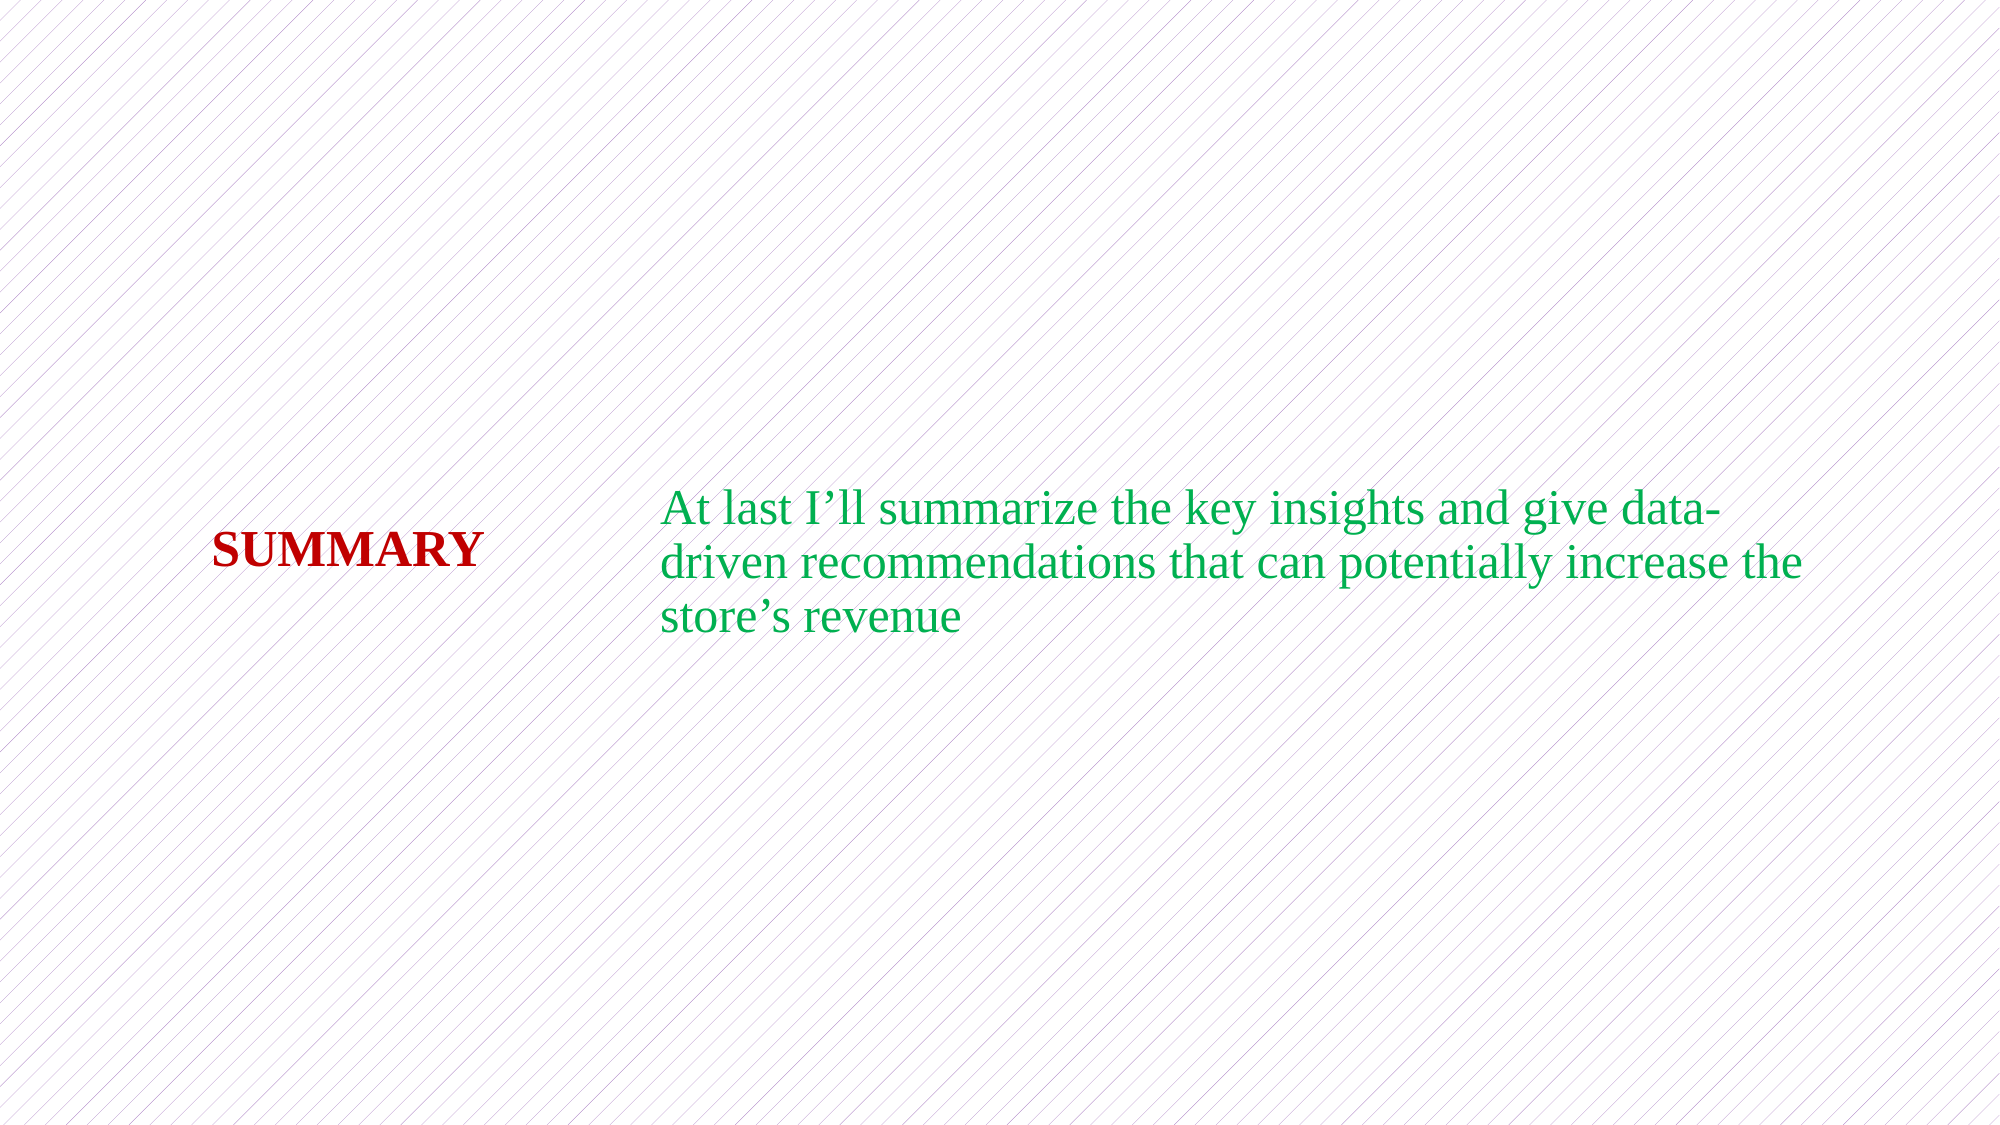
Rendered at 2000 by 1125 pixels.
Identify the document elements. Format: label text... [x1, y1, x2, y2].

text_box At last I’ll summarize the key insights and give data-driven recommendations that can potentially increase the store’s revenue​ [645, 473, 1825, 651]
text_box SUMMARY [196, 511, 528, 666]
